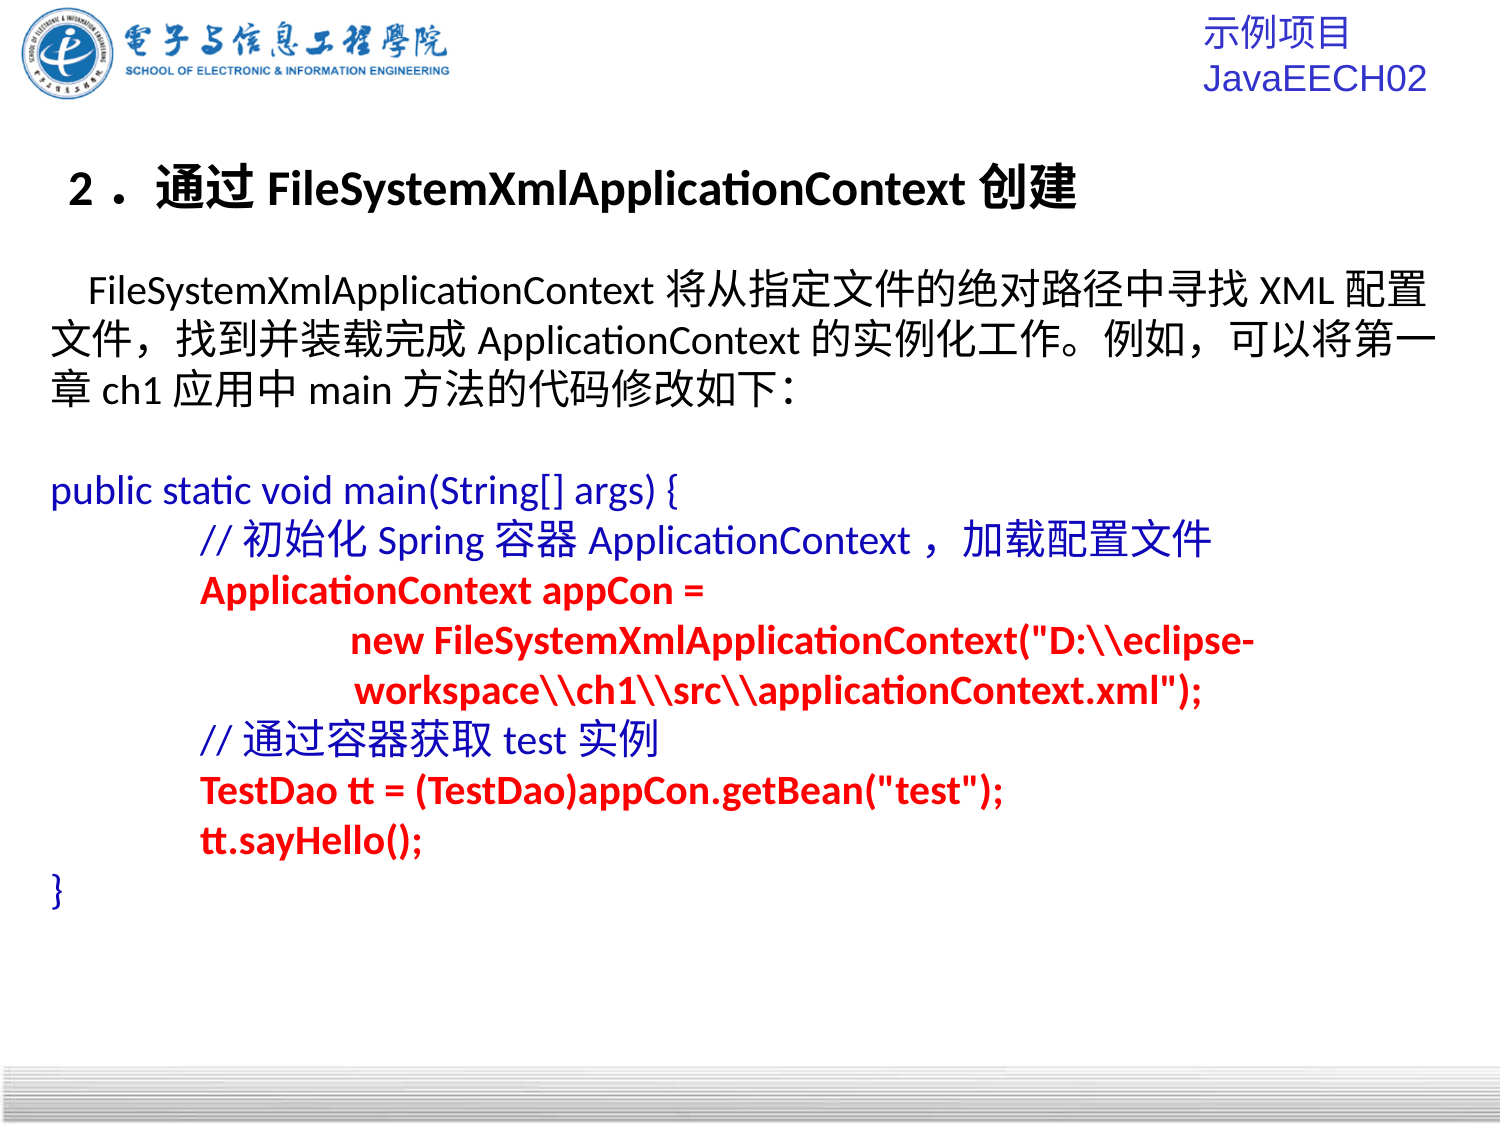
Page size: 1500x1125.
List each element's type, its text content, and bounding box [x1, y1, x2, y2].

title 2．通过FileSystemXmlApplicationContext创建 [53, 149, 1329, 222]
text_box FileSystemXmlApplicationContext将从指定文件的绝对路径中寻找XML配置文件，找到并装载完成ApplicationContext的实例化工作。例如，可以将第一章ch1应用中main方法的代码修改如下： public static void main(String[] args) { //初始化Spring容器ApplicationContext，加载配置文件 ApplicationContext appCon = new FileSystemXmlApplicationContext("D:\\eclipse- workspace\\ch1\\src\\applicationContext.xml"); //通过容器获取test实例 TestDao tt = (TestDao)appCon.getBean("test"); tt.sayHello(); } [35, 255, 1465, 921]
picture [0, 4, 892, 102]
picture [0, 149, 1500, 1125]
text_box 示例项目 JavaEECH02 [1188, 1, 1496, 106]
